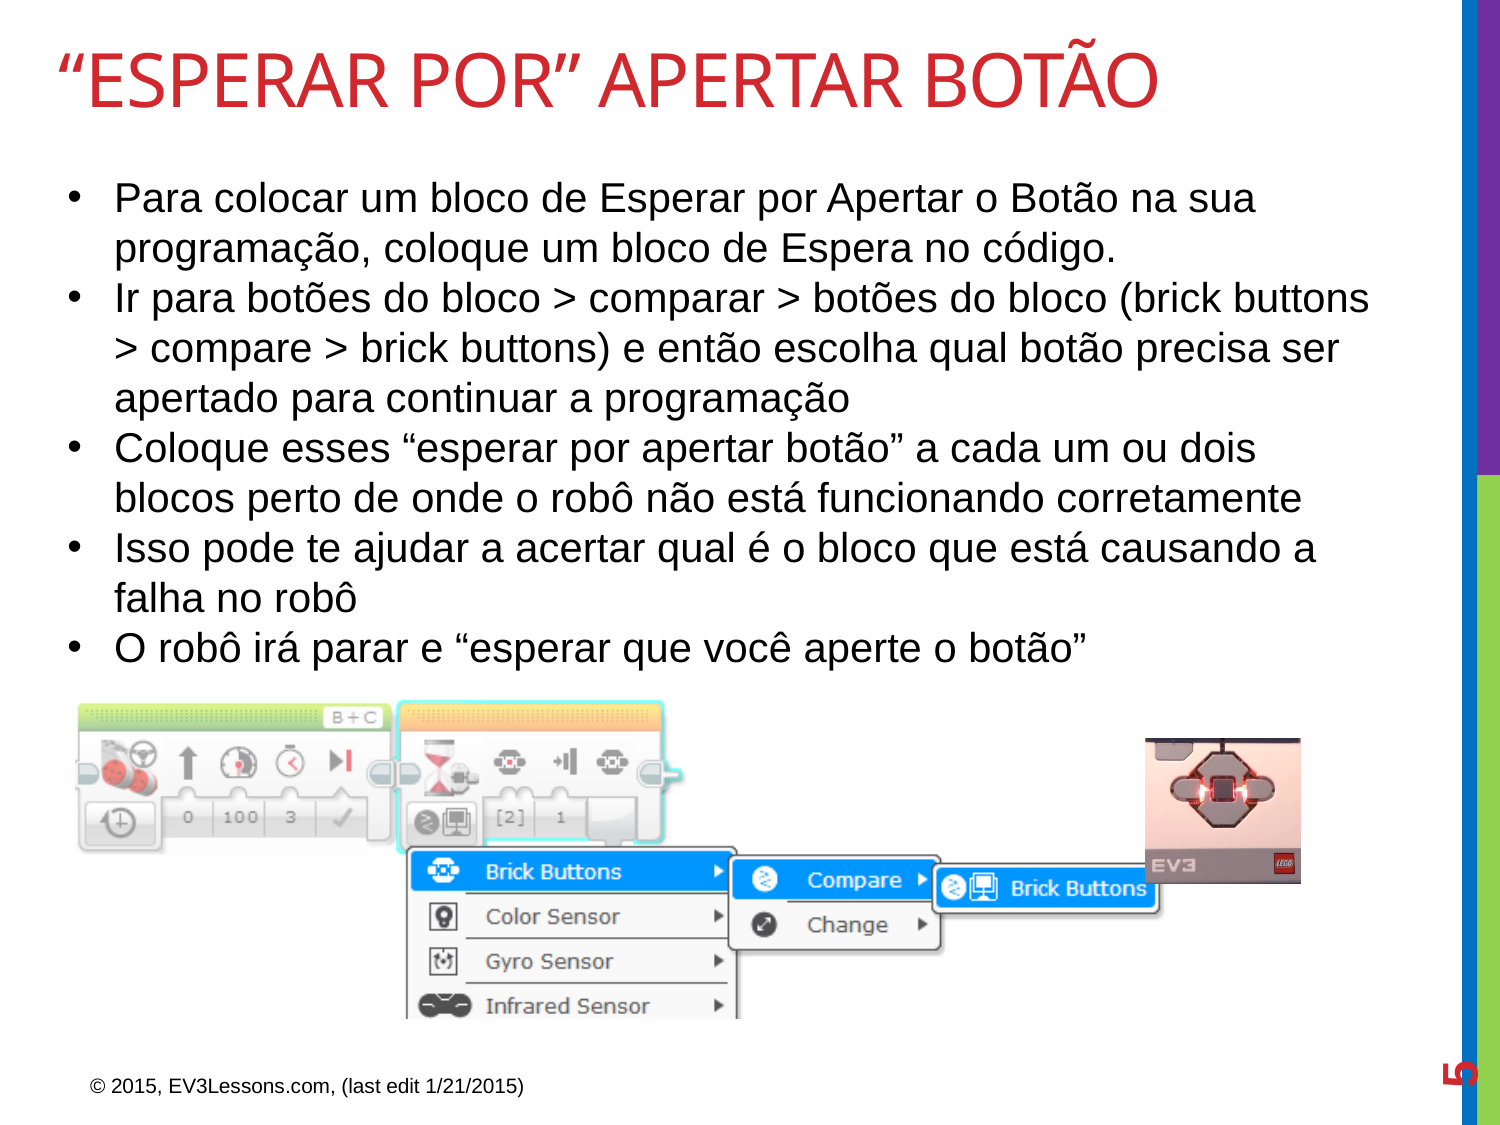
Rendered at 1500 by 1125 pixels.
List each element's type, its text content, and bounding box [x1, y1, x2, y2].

text_box “Esperar por” Apertar botão [44, 24, 1450, 250]
picture [74, 696, 1302, 1019]
text_box Para colocar um bloco de Esperar por Apertar o Botão na sua programação, coloque um bloco de Espera no código. Ir para botões do bloco > comparar > botões do bloco (brick buttons > compare > brick buttons) e então escolha qual botão precisa ser apertado para continuar a programação Coloque esses “esperar por apertar botão” a cada um ou dois blocos perto de onde o robô não está funcionando corretamente Isso pode te ajudar a acertar qual é o bloco que está causando a falha no robô O robô irá parar e “esperar que você aperte o botão” [52, 250, 1400, 679]
footer © 2015, EV3Lessons.com, (last edit 1/21/2015) [75, 1065, 886, 1112]
slide_number 5 [1427, 887, 1488, 1104]
